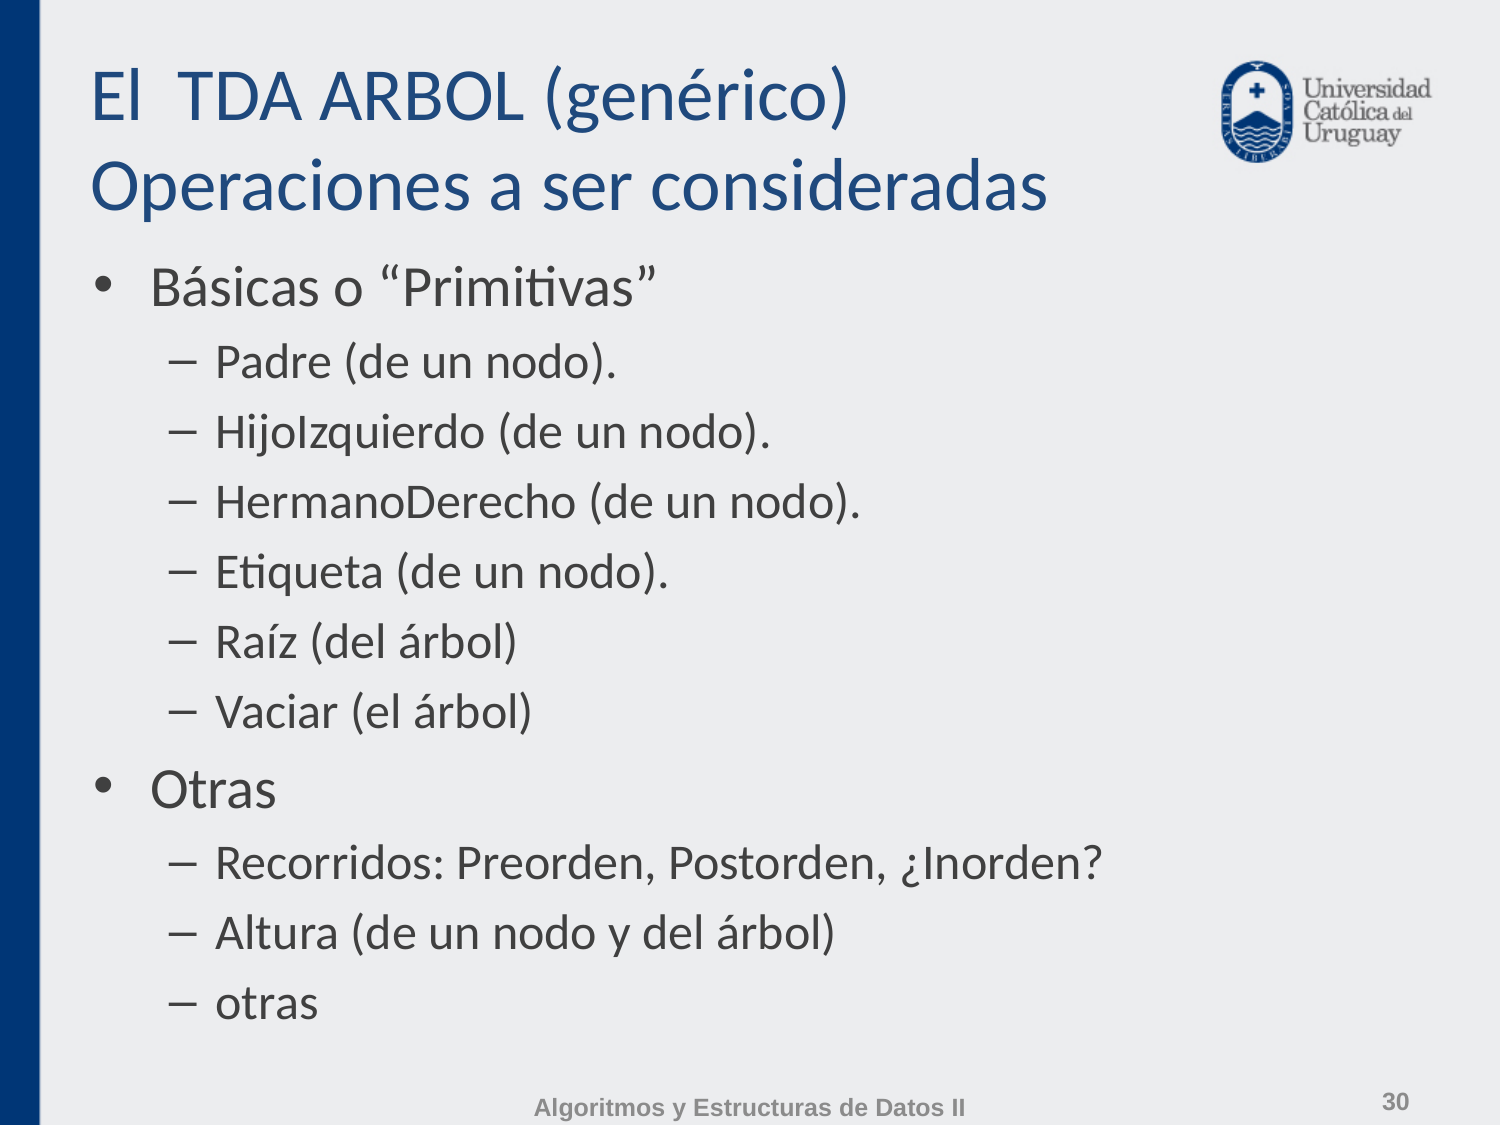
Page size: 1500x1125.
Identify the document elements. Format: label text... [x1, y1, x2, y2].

footer Algoritmos y Estructuras de Datos II [512, 1087, 988, 1125]
slide_number 30 [1074, 1074, 1425, 1125]
title El TDA ARBOL (genérico) Operaciones a ser consideradas [75, 0, 1140, 233]
picture [0, 0, 1500, 1125]
list Básicas o “Primitivas” Padre (de un nodo). HijoIzquierdo (de un nodo). HermanoDerecho (de un nodo). Etiqueta (de un nodo). Raíz (del árbol) Vaciar (el árbol) Otras Recorridos: Preorden, Postorden, ¿Inorden? Altura (de un nodo y del árbol) otras [78, 240, 1429, 1061]
